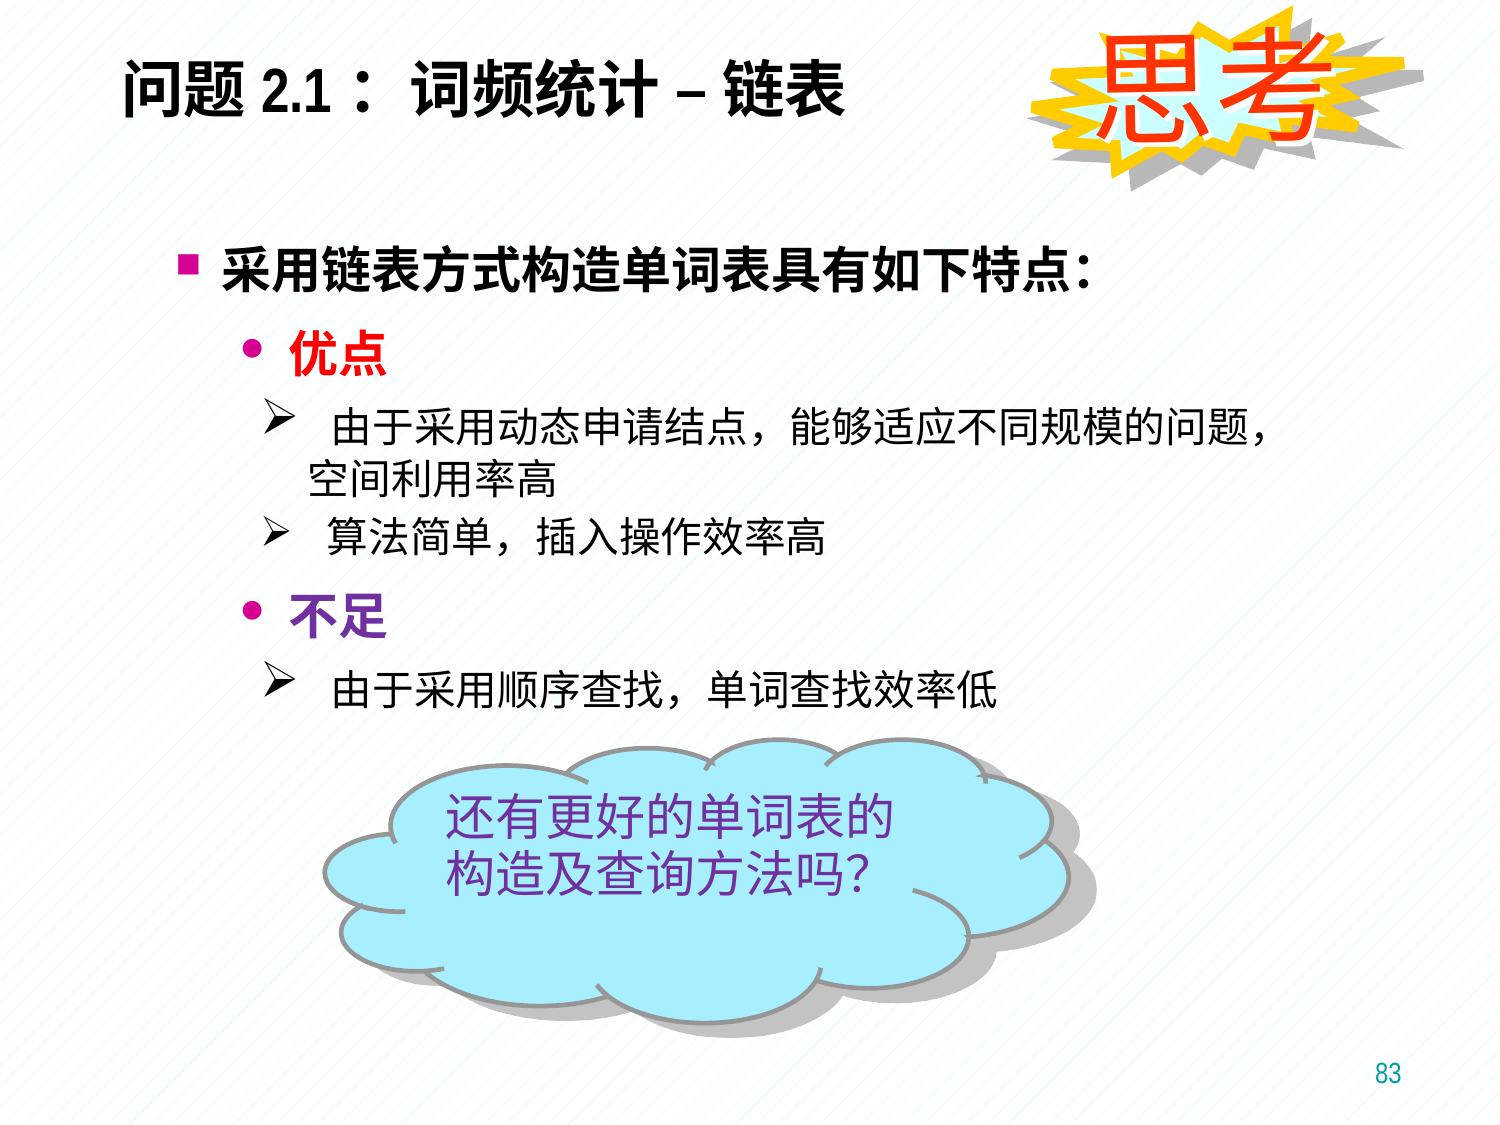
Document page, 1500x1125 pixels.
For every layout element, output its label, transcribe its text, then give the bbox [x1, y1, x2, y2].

list 采用链表方式构造单词表具有如下特点： 优点 由于采用动态申请结点，能够适应不同规模的问题，空间利用率高 算法简单，插入操作效率高 不足 由于采用顺序查找，单词查找效率低 [160, 237, 1327, 705]
slide_number 83 [1103, 1021, 1417, 1098]
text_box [1031, 0, 1500, 170]
title 问题2.1：词频统计 – 链表 [105, 25, 1026, 164]
text_box 还有更好的单词表的构造及查询方法吗？ [324, 739, 1069, 1024]
